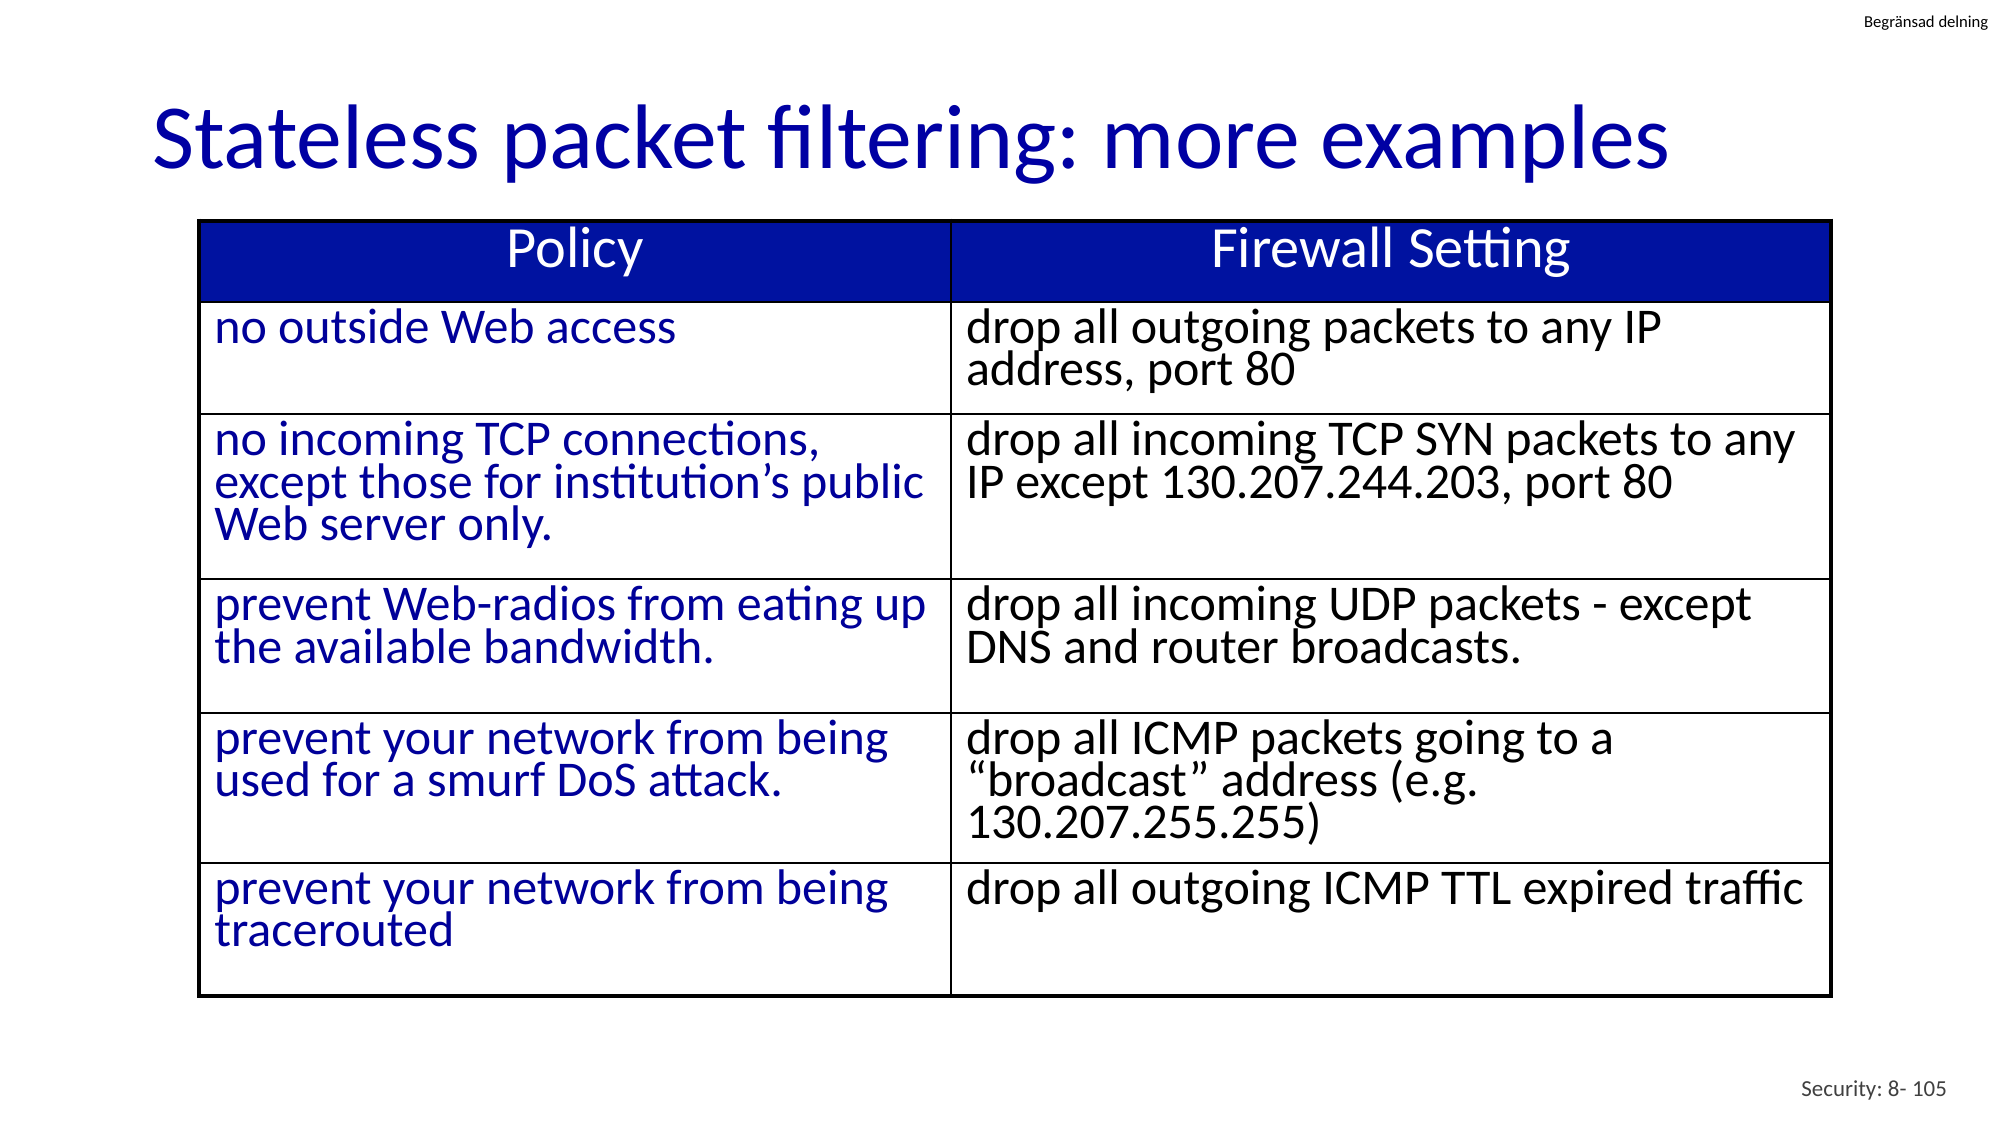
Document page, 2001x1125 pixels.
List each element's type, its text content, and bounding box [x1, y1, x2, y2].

table_cell no outside Web access [201, 303, 950, 413]
table_cell drop all ICMP packets going to a “broadcast” address (e.g. 130.207.255.255) [952, 714, 1829, 862]
table_cell drop all incoming TCP SYN packets to any IP except 130.207.244.203, port 80 [952, 415, 1829, 578]
slide_number Security: 8- 105 [1512, 1056, 1963, 1117]
table_cell drop all incoming UDP packets - except DNS and router broadcasts. [952, 580, 1829, 712]
table_cell no incoming TCP connections, except those for institution’s public Web server only. [201, 415, 950, 578]
table_cell prevent your network from being tracerouted [201, 864, 950, 994]
table_cell drop all outgoing ICMP TTL expired traffic [952, 864, 1829, 994]
table_cell prevent Web-radios from eating up the available bandwidth. [201, 580, 950, 712]
table_cell prevent your network from being used for a smurf DoS attack. [201, 714, 950, 862]
text_box Stateless packet filtering: more examples [137, 65, 1863, 213]
table_cell drop all outgoing packets to any IP address, port 80 [952, 303, 1829, 413]
table_header Policy [201, 223, 950, 301]
table_header Firewall Setting [952, 223, 1829, 301]
